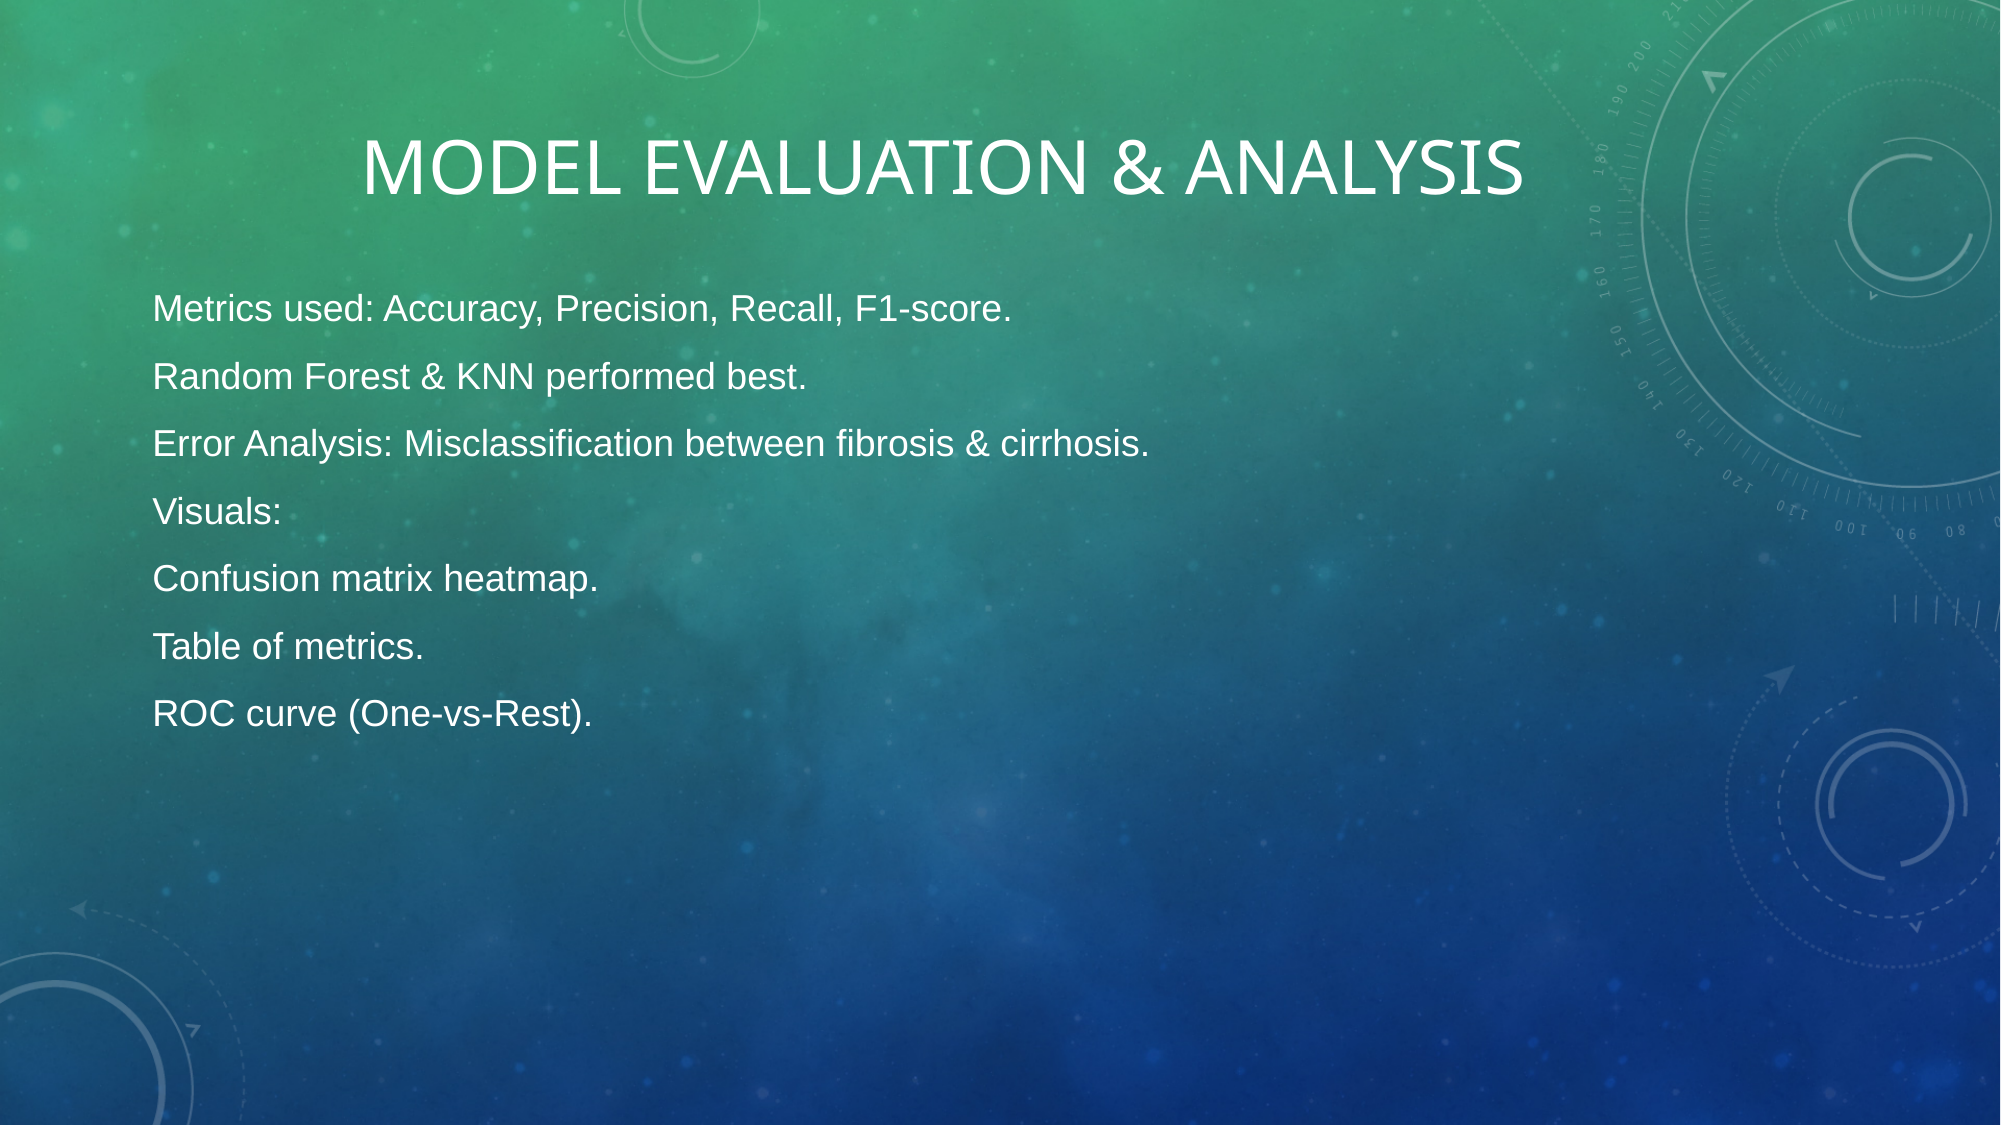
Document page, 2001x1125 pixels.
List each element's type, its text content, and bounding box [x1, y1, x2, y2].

title Model Evaluation & Analysis [112, 99, 1775, 230]
list Metrics used: Accuracy, Precision, Recall, F1‑score. Random Forest & KNN performed best. Error Analysis: Misclassification between fibrosis & cirrhosis. Visuals: Confusion matrix heatmap. Table of metrics. ROC curve (One‑vs‑Rest). [137, 194, 1800, 847]
picture [0, 0, 2001, 1125]
